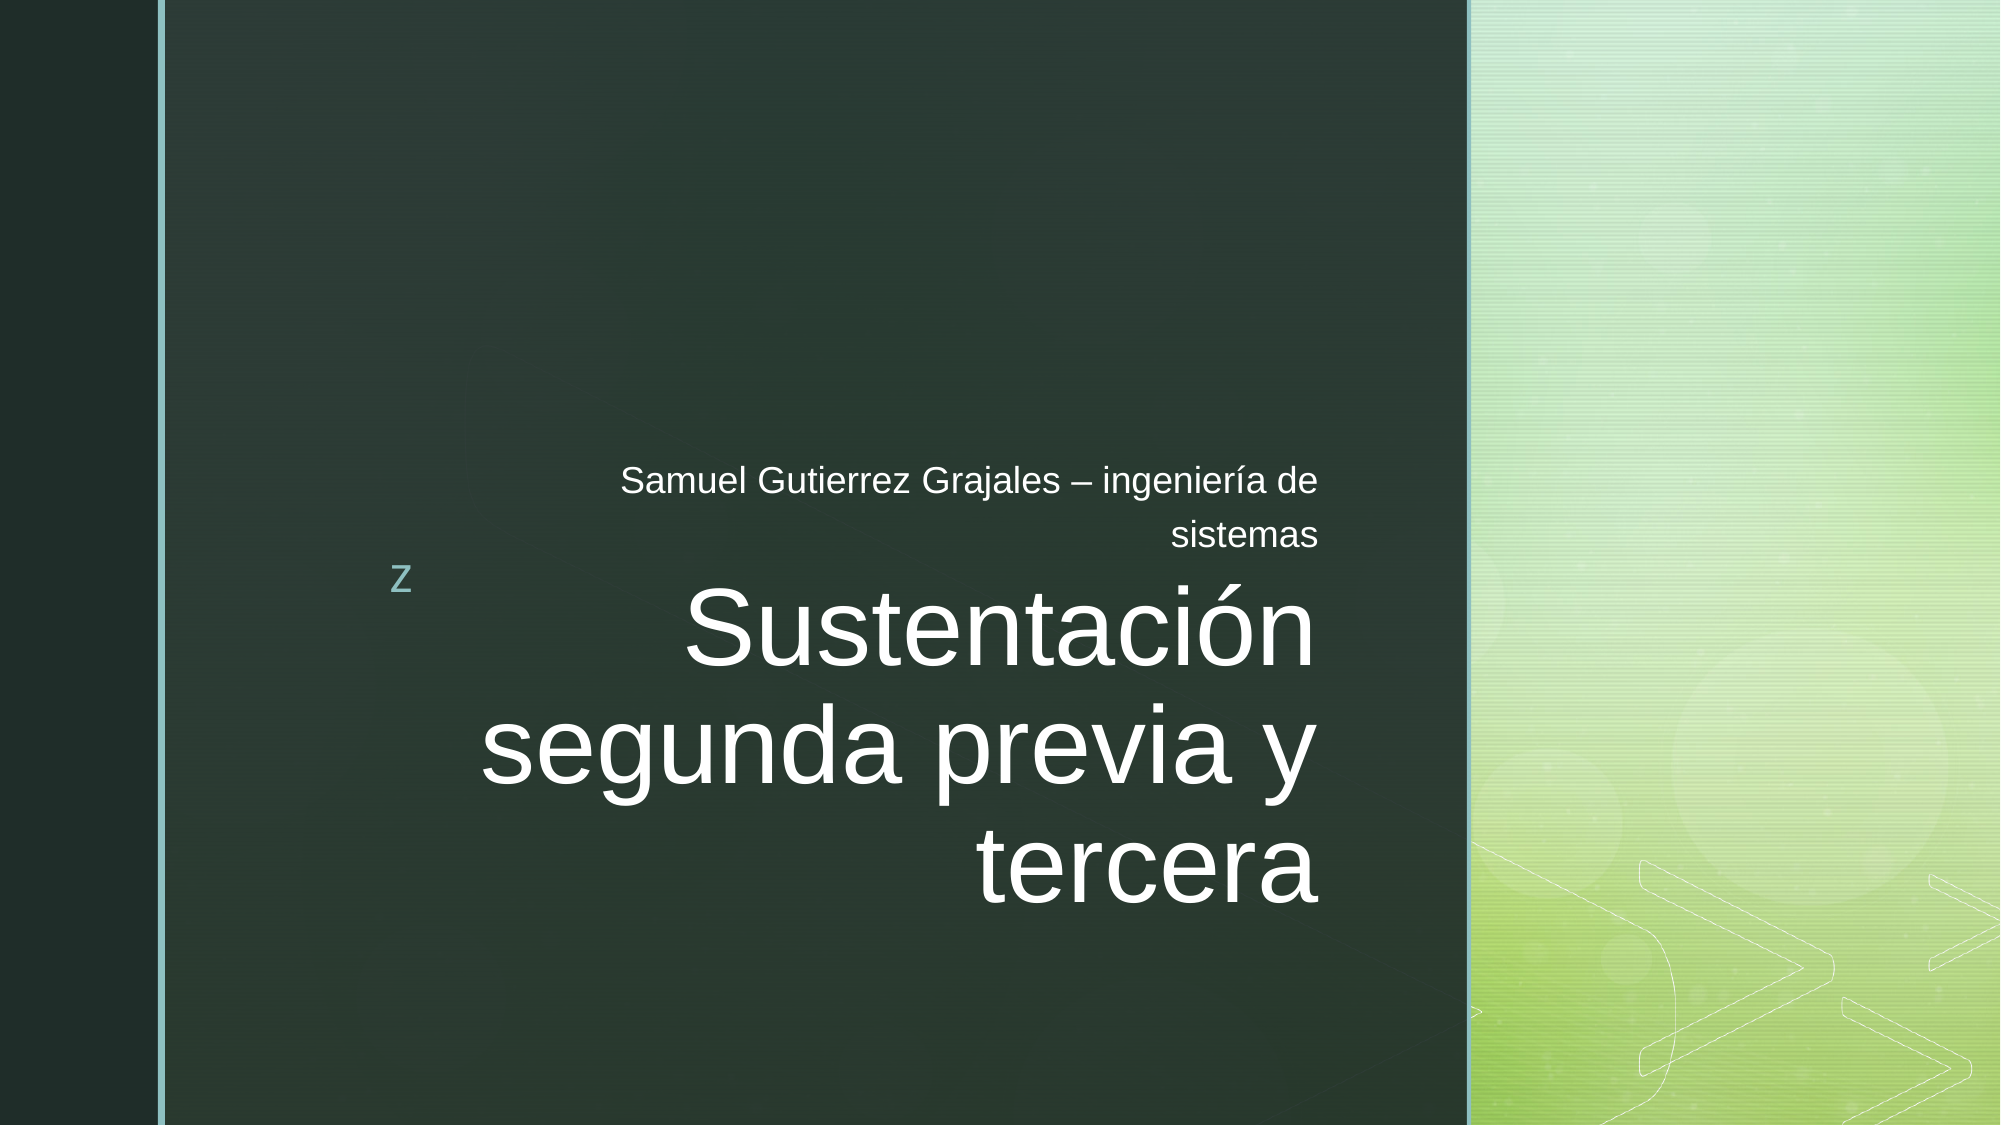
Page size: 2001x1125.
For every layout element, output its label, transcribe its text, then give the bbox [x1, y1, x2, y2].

subtitle Samuel Gutierrez Grajales – ingeniería de sistemas [454, 372, 1334, 563]
picture [1472, 0, 2001, 1125]
title Sustentación segunda previa y tercera [428, 562, 1334, 935]
